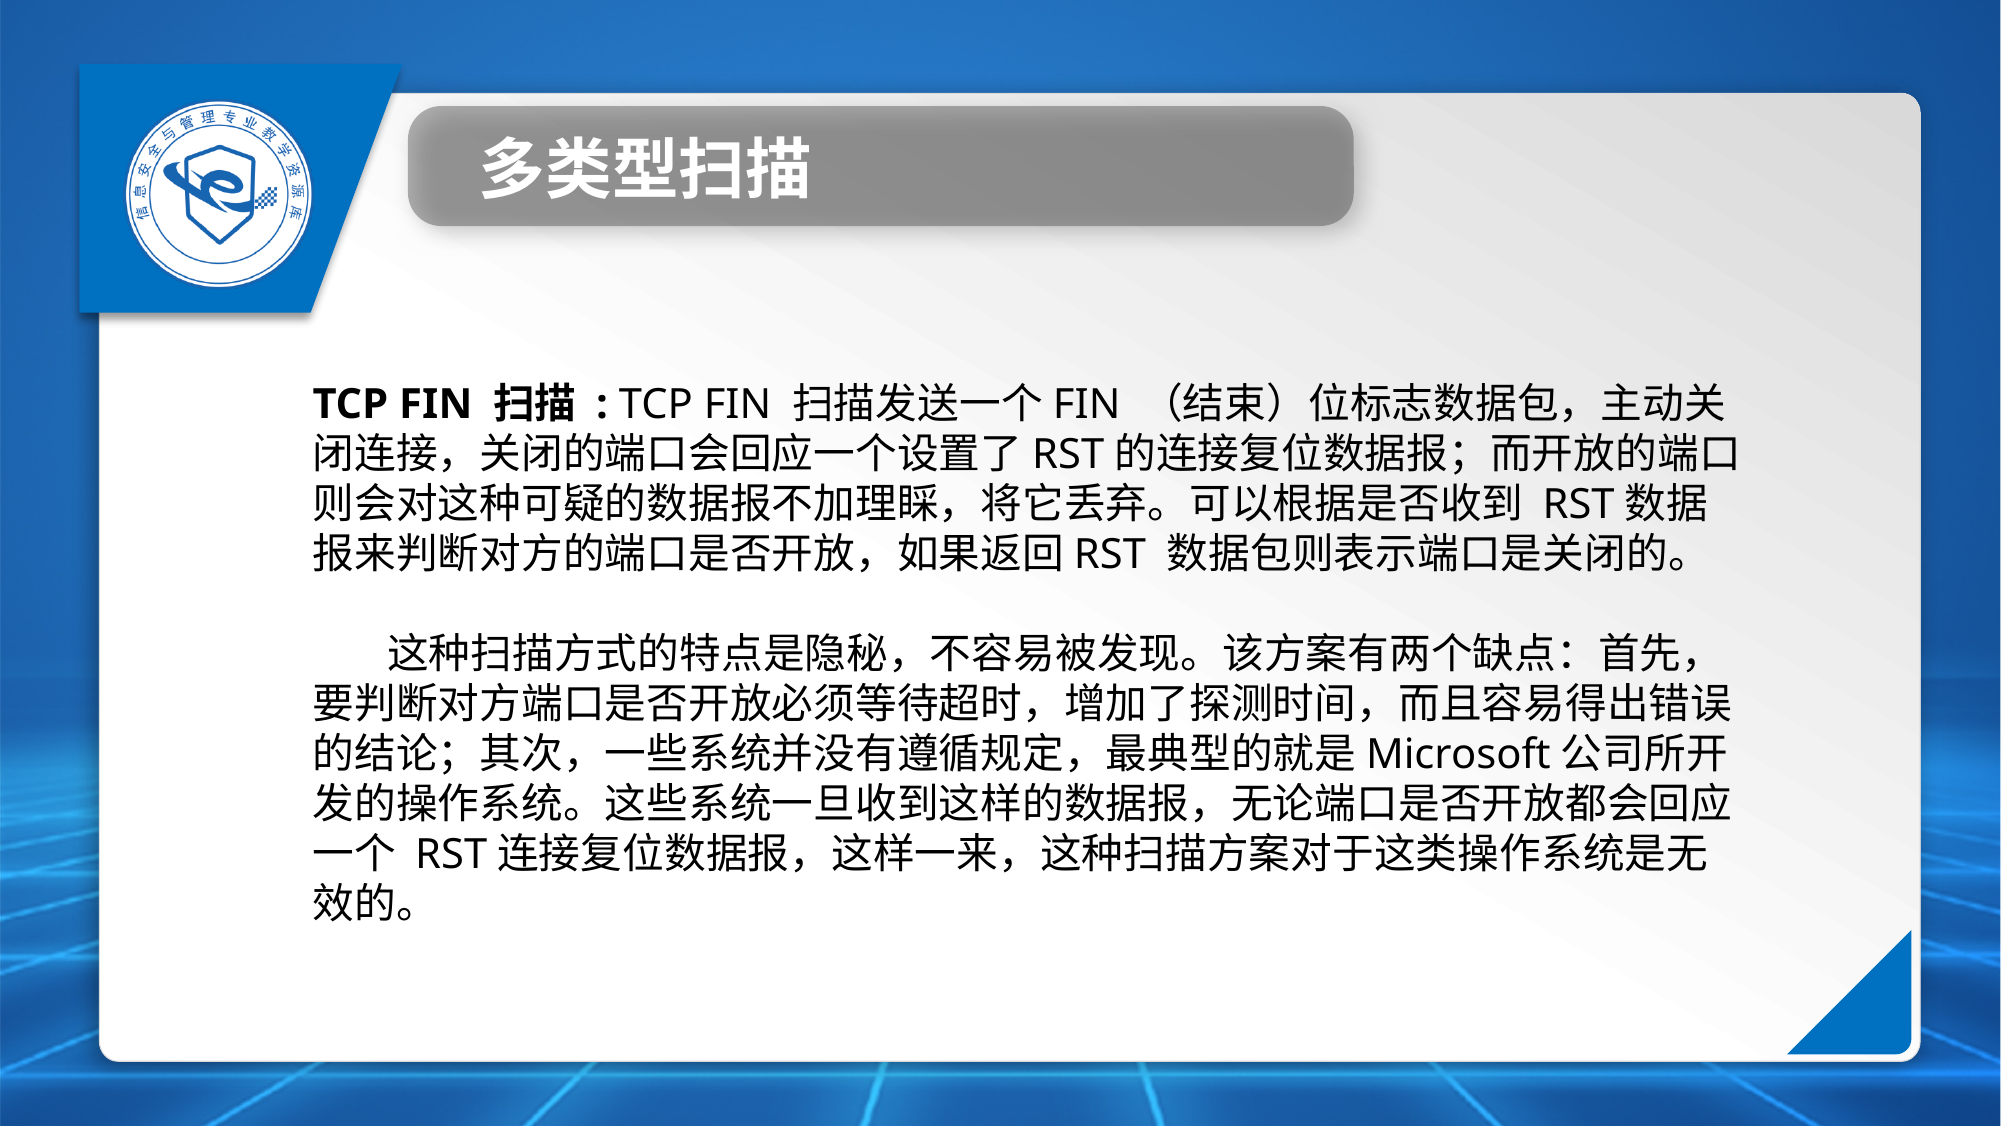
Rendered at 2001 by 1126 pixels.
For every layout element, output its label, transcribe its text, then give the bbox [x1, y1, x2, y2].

picture [0, 0, 2001, 1126]
text_box [406, 104, 1355, 228]
text_box 多类型扫描 [432, 118, 828, 214]
text_box TCP FIN 扫描 : TCP FIN 扫描发送一个FIN （结束）位标志数据包，主动关闭连接，关闭的端口会回应一个设置了RST的连接复位数据报；而开放的端口则会对这种可疑的数据报不加理睬，将它丢弃。可以根据是否收到 RST数据报来判断对方的端口是否开放，如果返回RST 数据包则表示端口是关闭的。 这种扫描方式的特点是隐秘，不容易被发现。该方案有两个缺点：首先， 要判断对方端口是否开放必须等待超时，增加了探测时间，而且容易得出错误的结论；其次，一些系统并没有遵循规定，最典型的就是Microsoft公司所开发的操作系统。这些系统一旦收到这样的数据报，无论端口是否开放都会回应一个 RST连接复位数据报，这样一来，这种扫描方案对于这类操作系统是无效的。 [297, 369, 1761, 1035]
